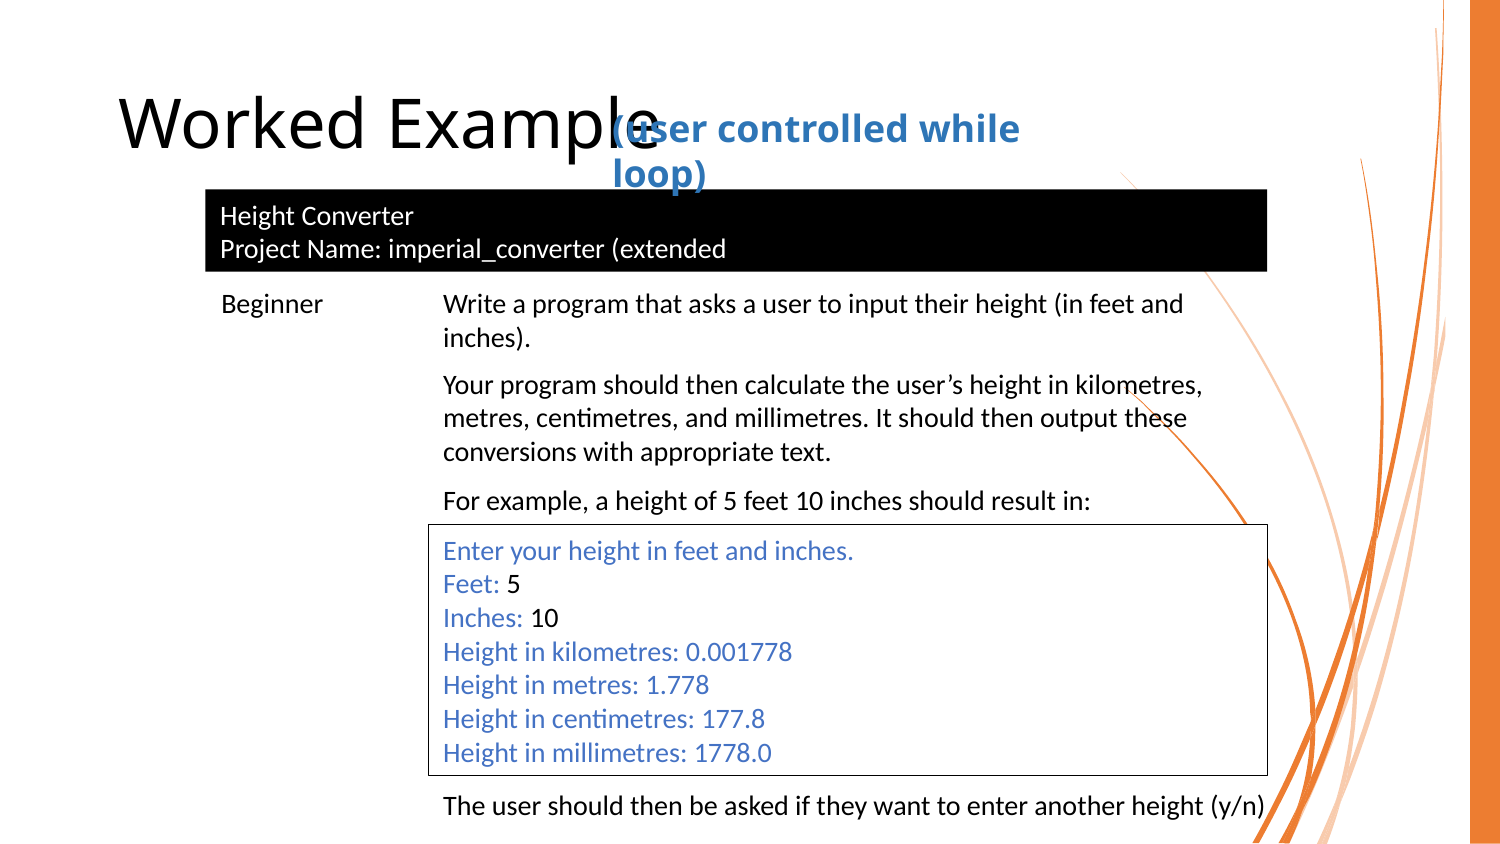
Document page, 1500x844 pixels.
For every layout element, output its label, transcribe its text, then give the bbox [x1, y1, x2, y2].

text_box Height Converter Project Name: imperial_converter (extended [205, 189, 1268, 272]
text_box Beginner [206, 278, 339, 327]
text_box Enter your height in feet and inches. Feet: 5 Inches: 10 Height in kilometres: 0.001778 Height in metres: 1.778 Height in centimetres: 177.8 Height in millimetres: 1778.0 [428, 524, 1268, 776]
title Worked Example [103, 44, 1397, 208]
text_box The user should then be asked if they want to enter another height (y/n) [428, 779, 1294, 829]
text_box For example, a height of 5 feet 10 inches should result in: [428, 474, 1268, 523]
text_box (user controlled while loop) [597, 98, 1093, 203]
text_box Your program should then calculate the user’s height in kilometres, metres, centimetres, and millimetres. It should then output these conversions with appropriate text. [428, 358, 1268, 474]
text_box Write a program that asks a user to input their height (in feet and inches). [428, 278, 1268, 358]
